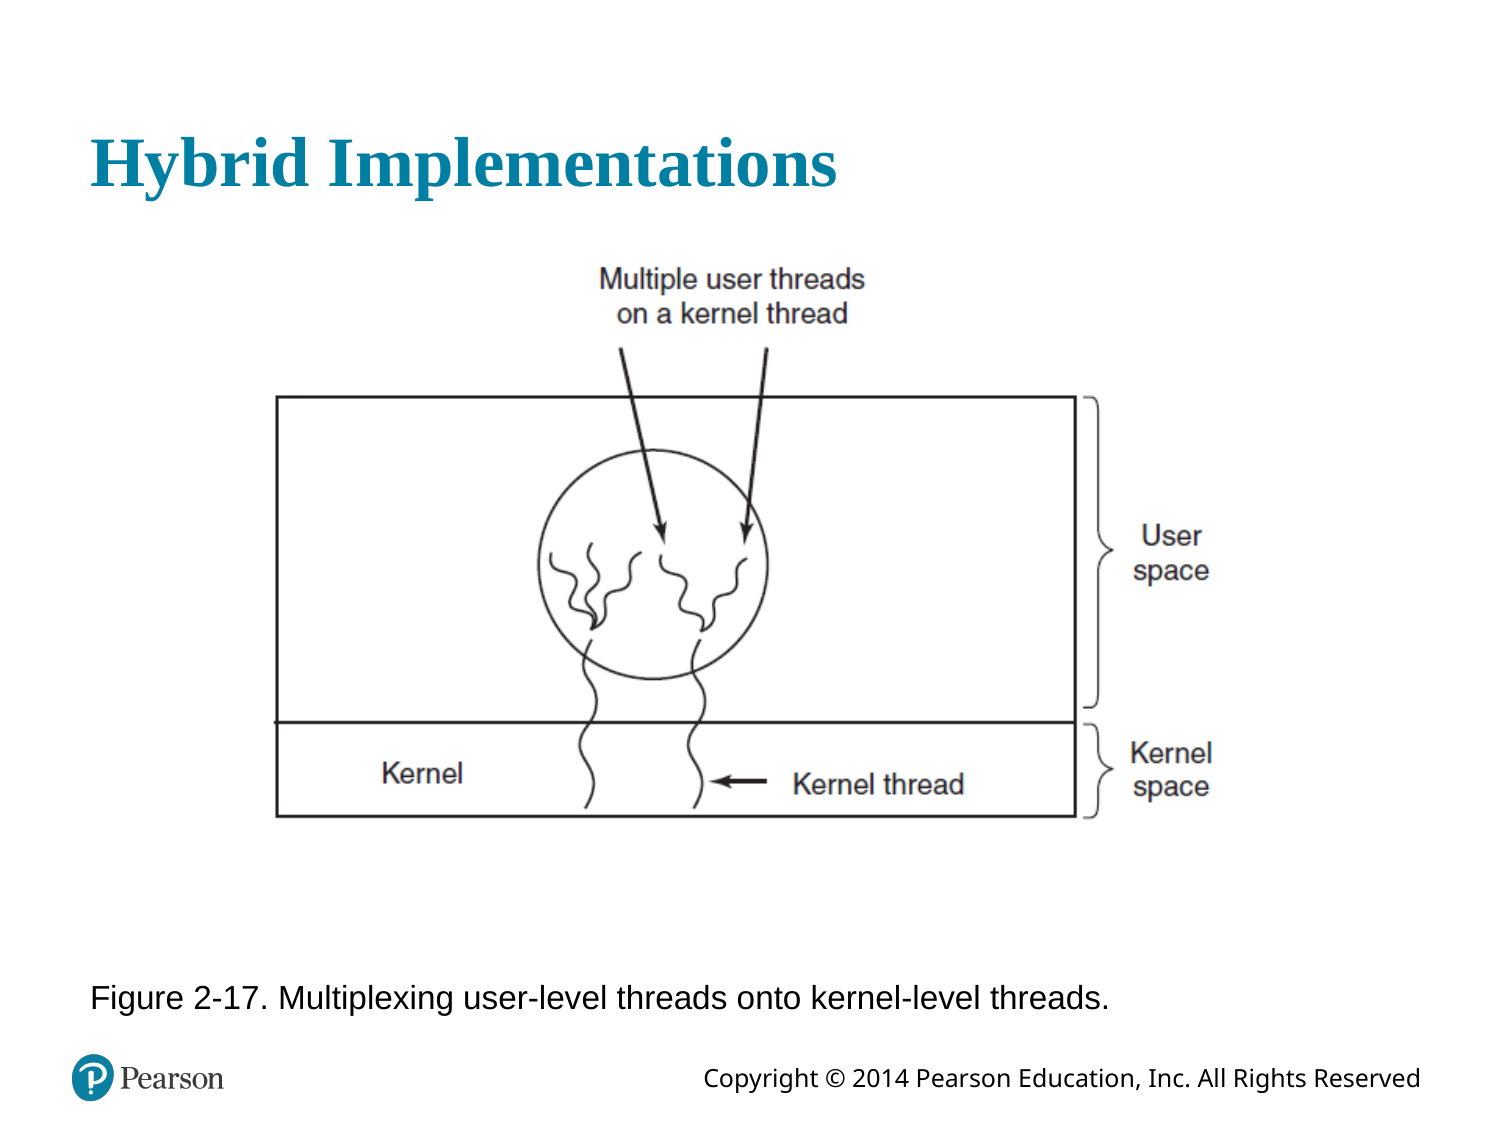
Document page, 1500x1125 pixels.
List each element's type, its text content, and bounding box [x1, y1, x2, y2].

picture [98, 1054, 224, 1101]
picture [80, 1063, 106, 1088]
picture [257, 258, 1243, 838]
picture [72, 1054, 88, 1070]
list Figure 2-17. Multiplexing user-level threads onto kernel-level threads. [75, 880, 1425, 1031]
title Hybrid Implementations [75, 40, 1425, 216]
picture [72, 1087, 83, 1101]
